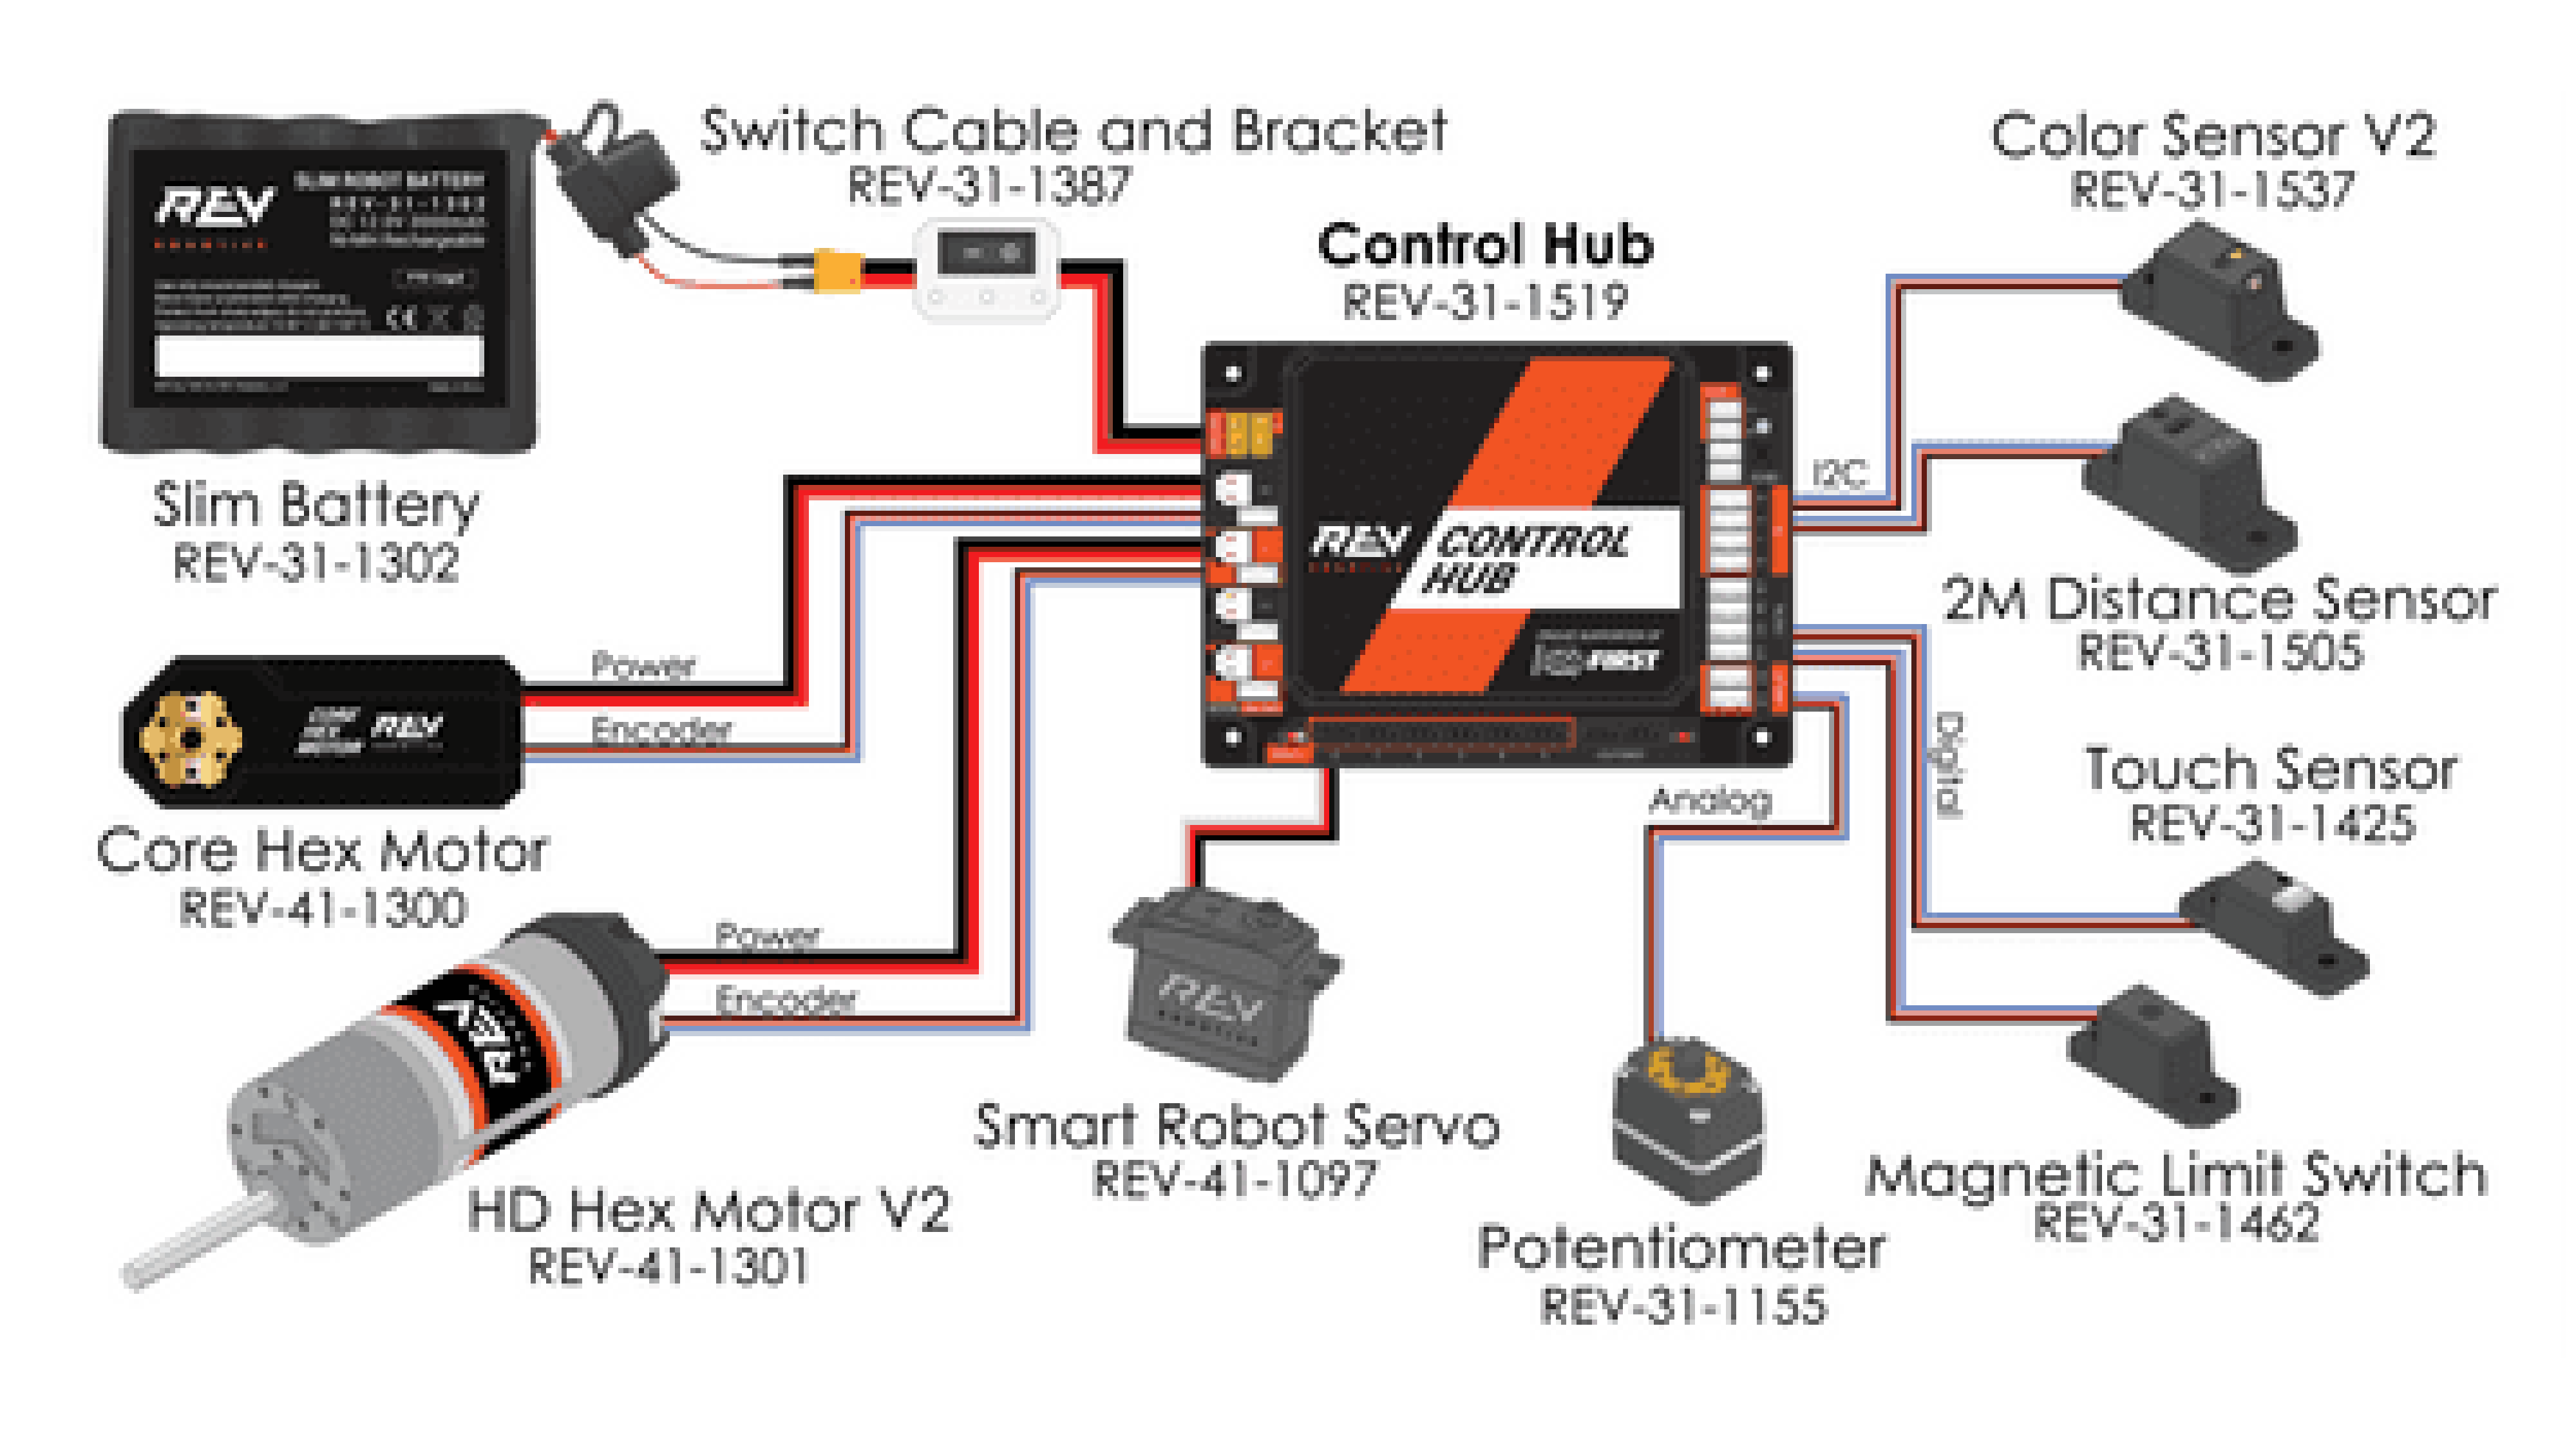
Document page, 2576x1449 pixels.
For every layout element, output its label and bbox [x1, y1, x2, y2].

picture [0, 91, 2576, 1358]
